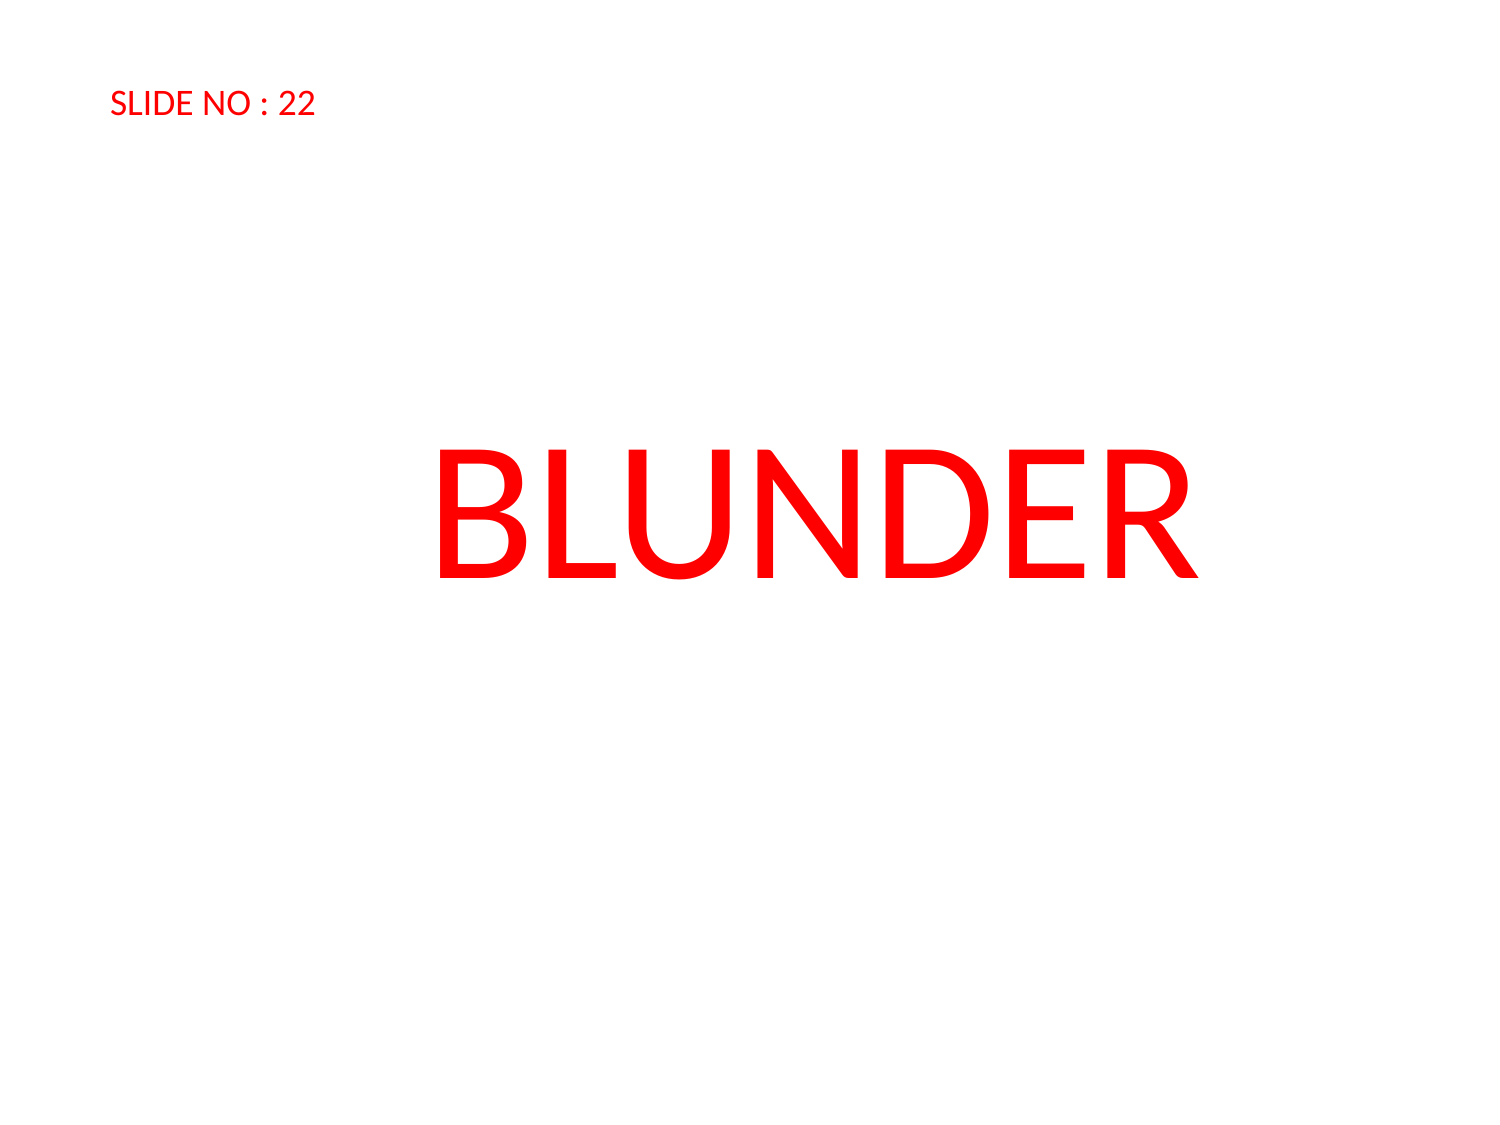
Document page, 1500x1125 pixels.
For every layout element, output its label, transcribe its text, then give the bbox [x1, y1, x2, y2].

text_box SLIDE NO : 22 [95, 70, 332, 130]
title BLUNDER [386, 363, 1243, 633]
